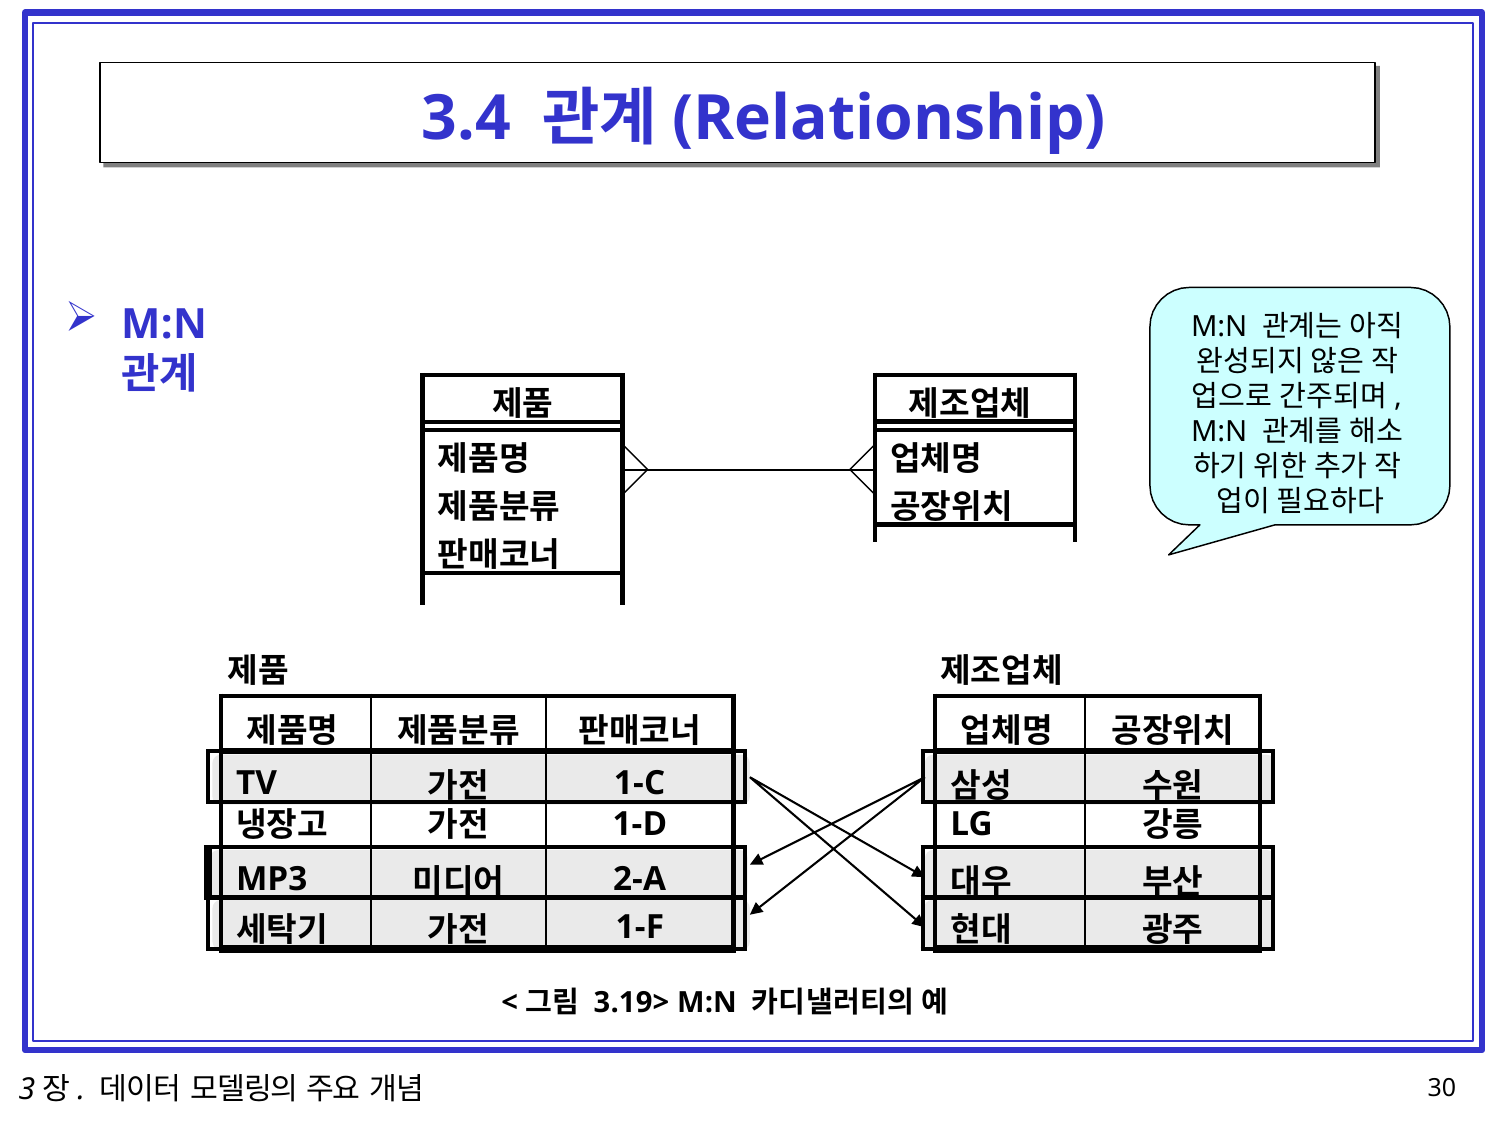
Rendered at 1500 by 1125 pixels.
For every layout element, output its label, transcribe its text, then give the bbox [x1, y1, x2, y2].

slide_number 30 [1421, 1076, 1465, 1125]
text_box <그림 3.19> M:N 카디낼러티의 예 [499, 981, 951, 1019]
title 3.4 관계(Relationship) [100, 74, 1375, 265]
footer 3장. 데이터 모델링의 주요 개념 [16, 1070, 438, 1125]
text_box M:N 관계 [62, 294, 296, 397]
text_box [209, 370, 1276, 951]
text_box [621, 286, 1451, 928]
